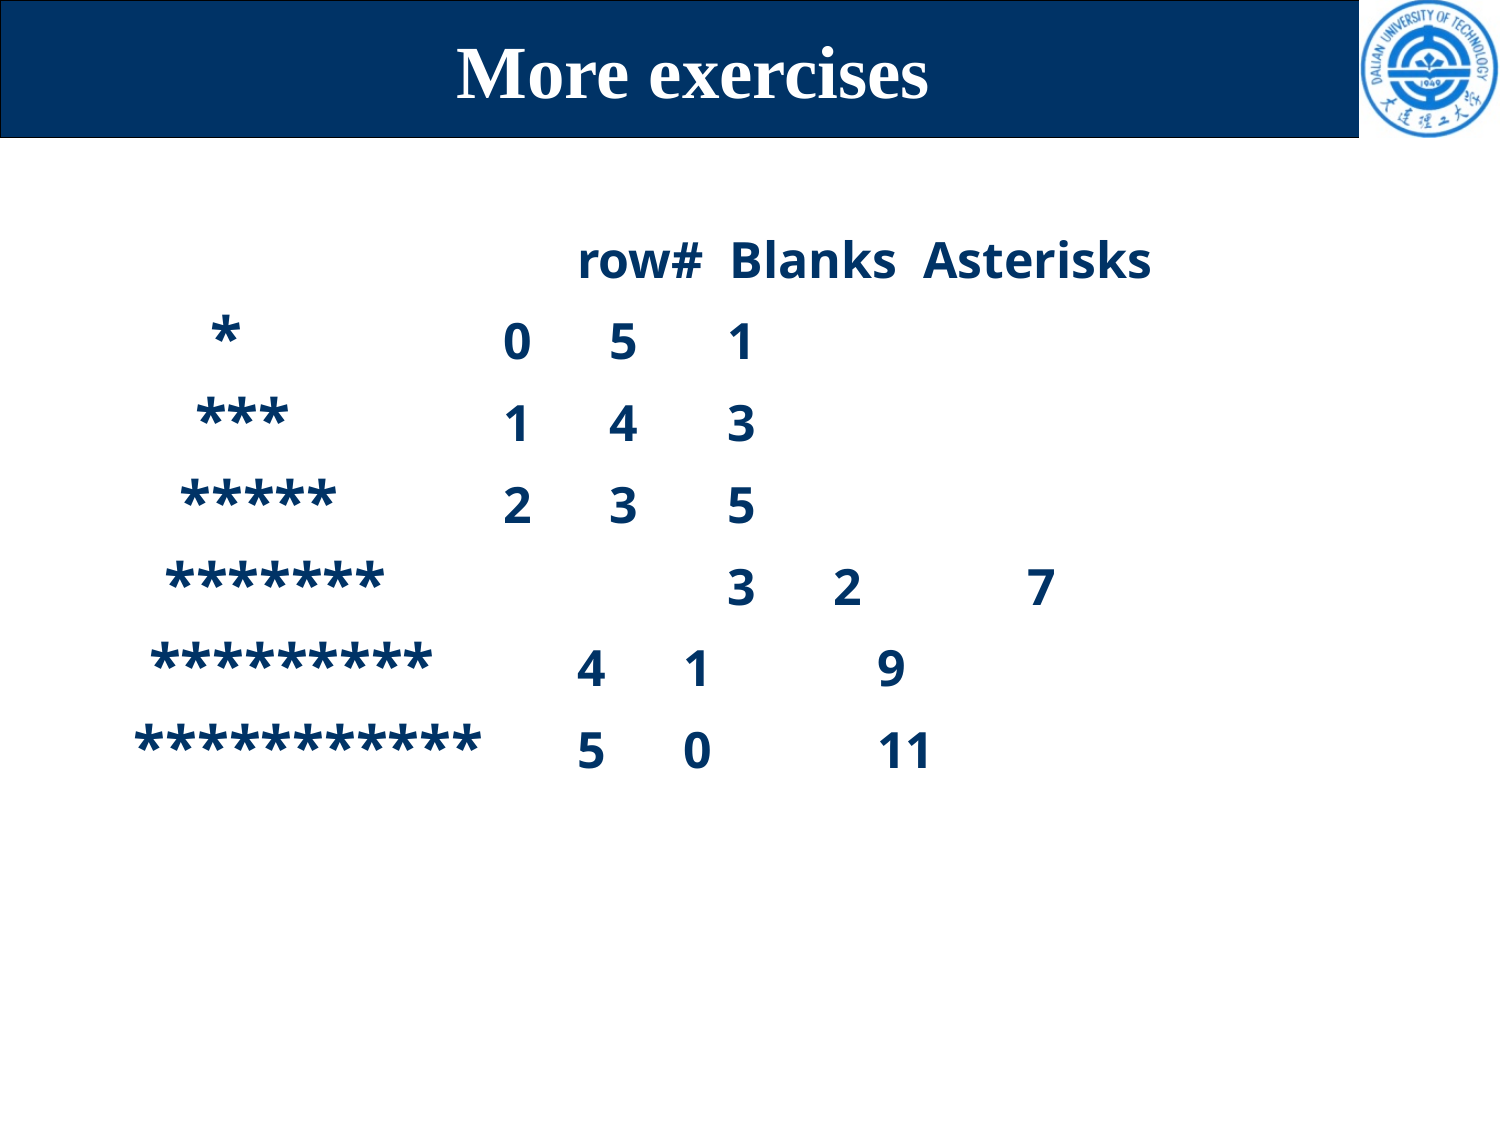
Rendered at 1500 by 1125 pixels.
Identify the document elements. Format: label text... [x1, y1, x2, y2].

picture [1359, 0, 1500, 138]
text_box row# Blanks Asterisks * 0 5 1 *** 1 4 3 ***** 2 3 5 ******* 3 2 7 ********* 4 1 9 *********** 5 0 11 [12, 212, 1438, 884]
title More exercises [37, 12, 1350, 125]
